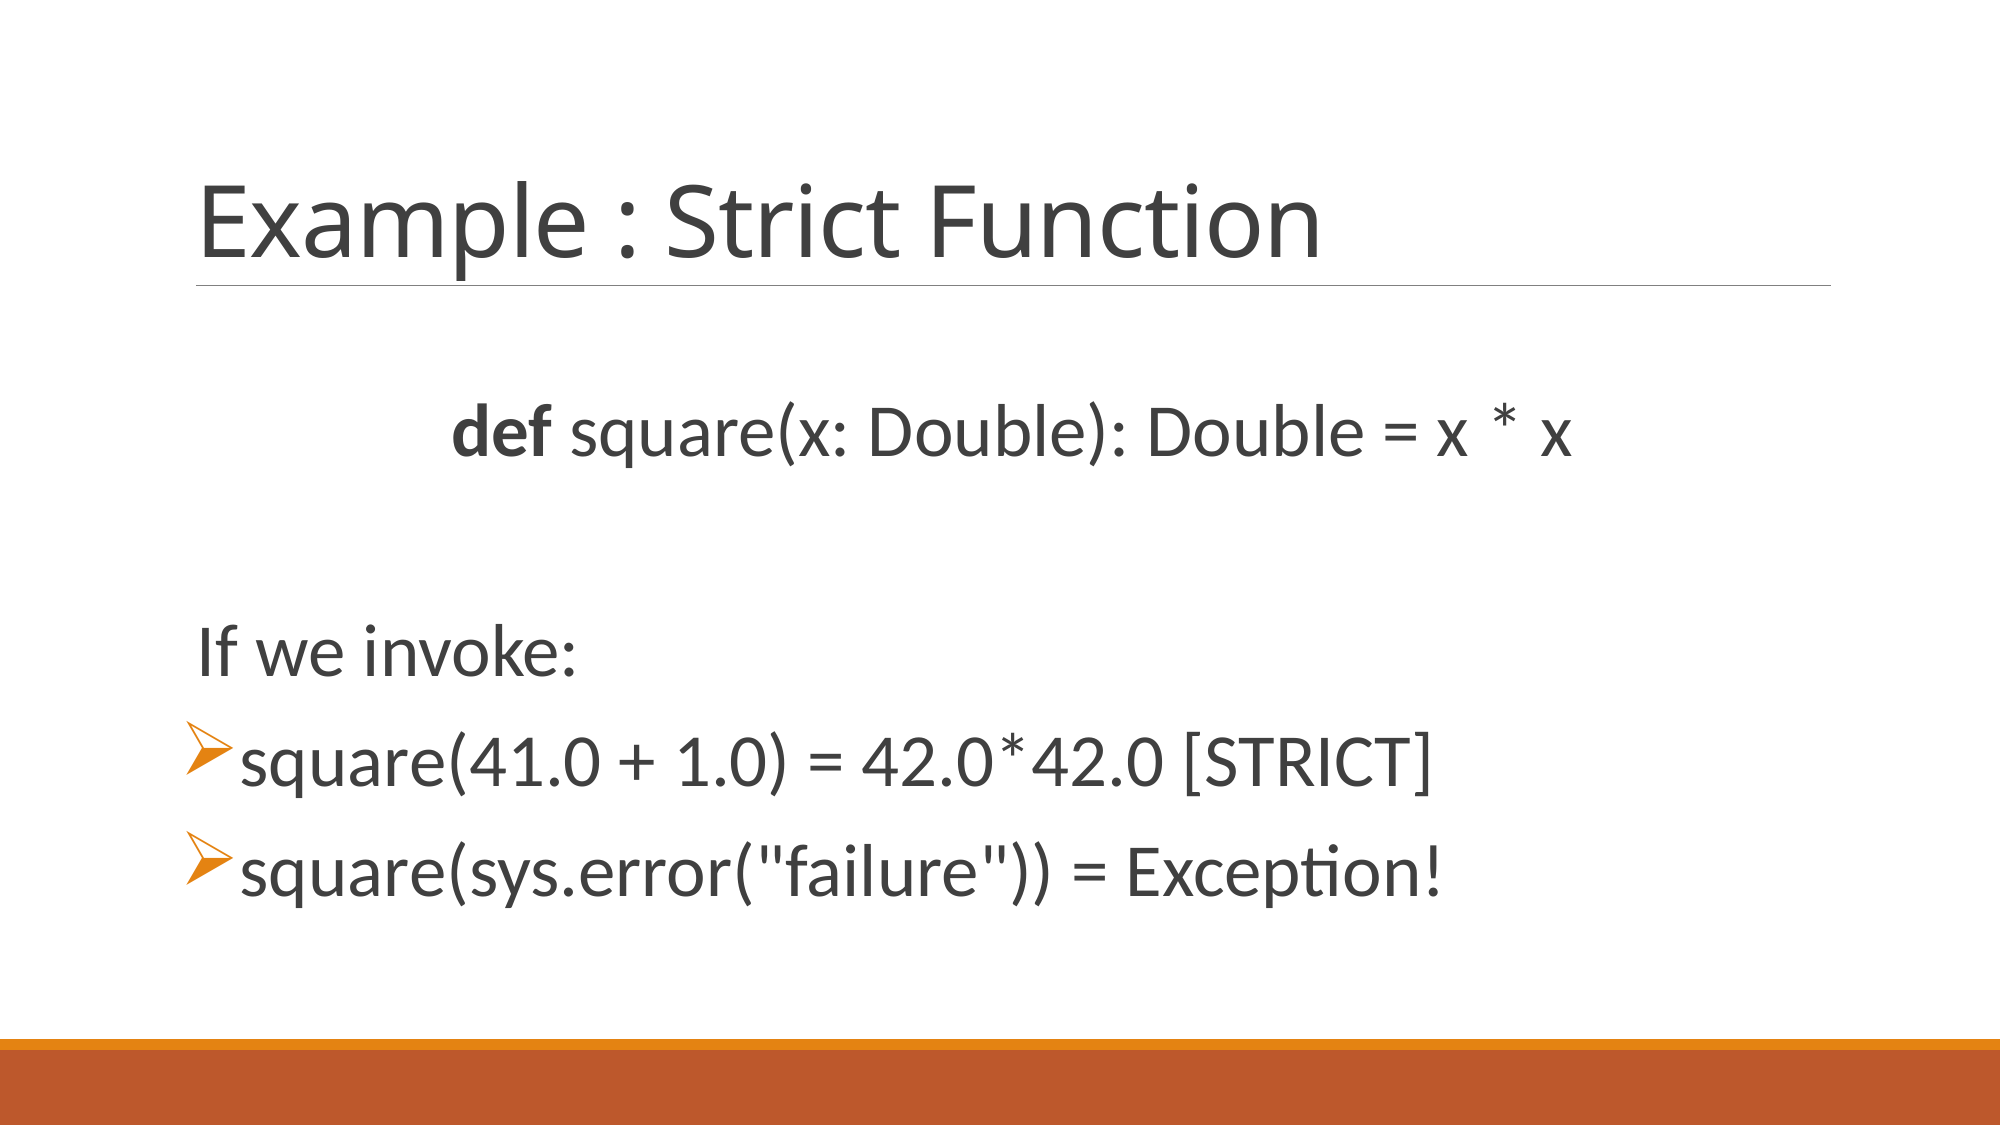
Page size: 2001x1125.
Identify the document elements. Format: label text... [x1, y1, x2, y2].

title Example : Strict Function [180, 47, 1830, 285]
list def square(x: Double): Double = x * x If we invoke: square(41.0 + 1.0) = 42.0*42.0 [STRICT] square(sys.error("failure")) = Exception! [180, 302, 1830, 963]
